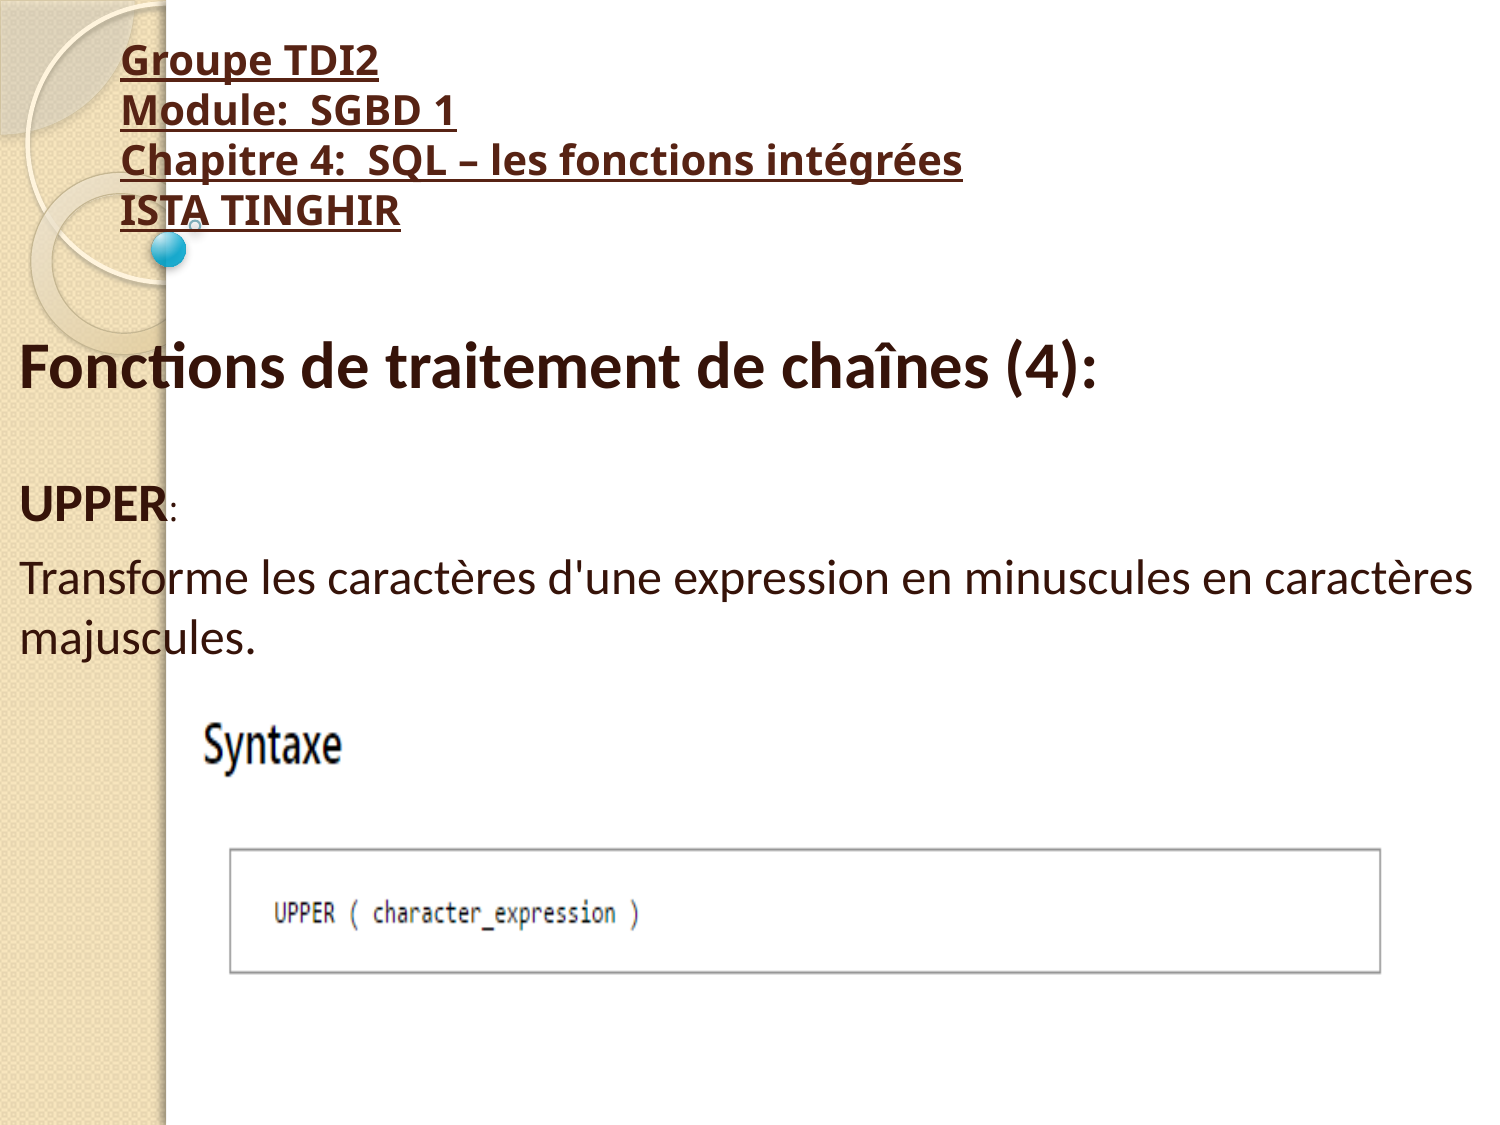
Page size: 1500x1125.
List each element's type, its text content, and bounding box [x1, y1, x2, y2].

subtitle Fonctions de traitement de chaînes (4): UPPER: Transforme les caractères d'une expression en minuscules en caractères majuscules. [0, 269, 1500, 1125]
picture [187, 702, 1395, 1008]
title Groupe TDI2 Module: SGBD 1 Chapitre 4: SQL – les fonctions intégrées ISTA TINGHIR [105, 0, 1381, 242]
